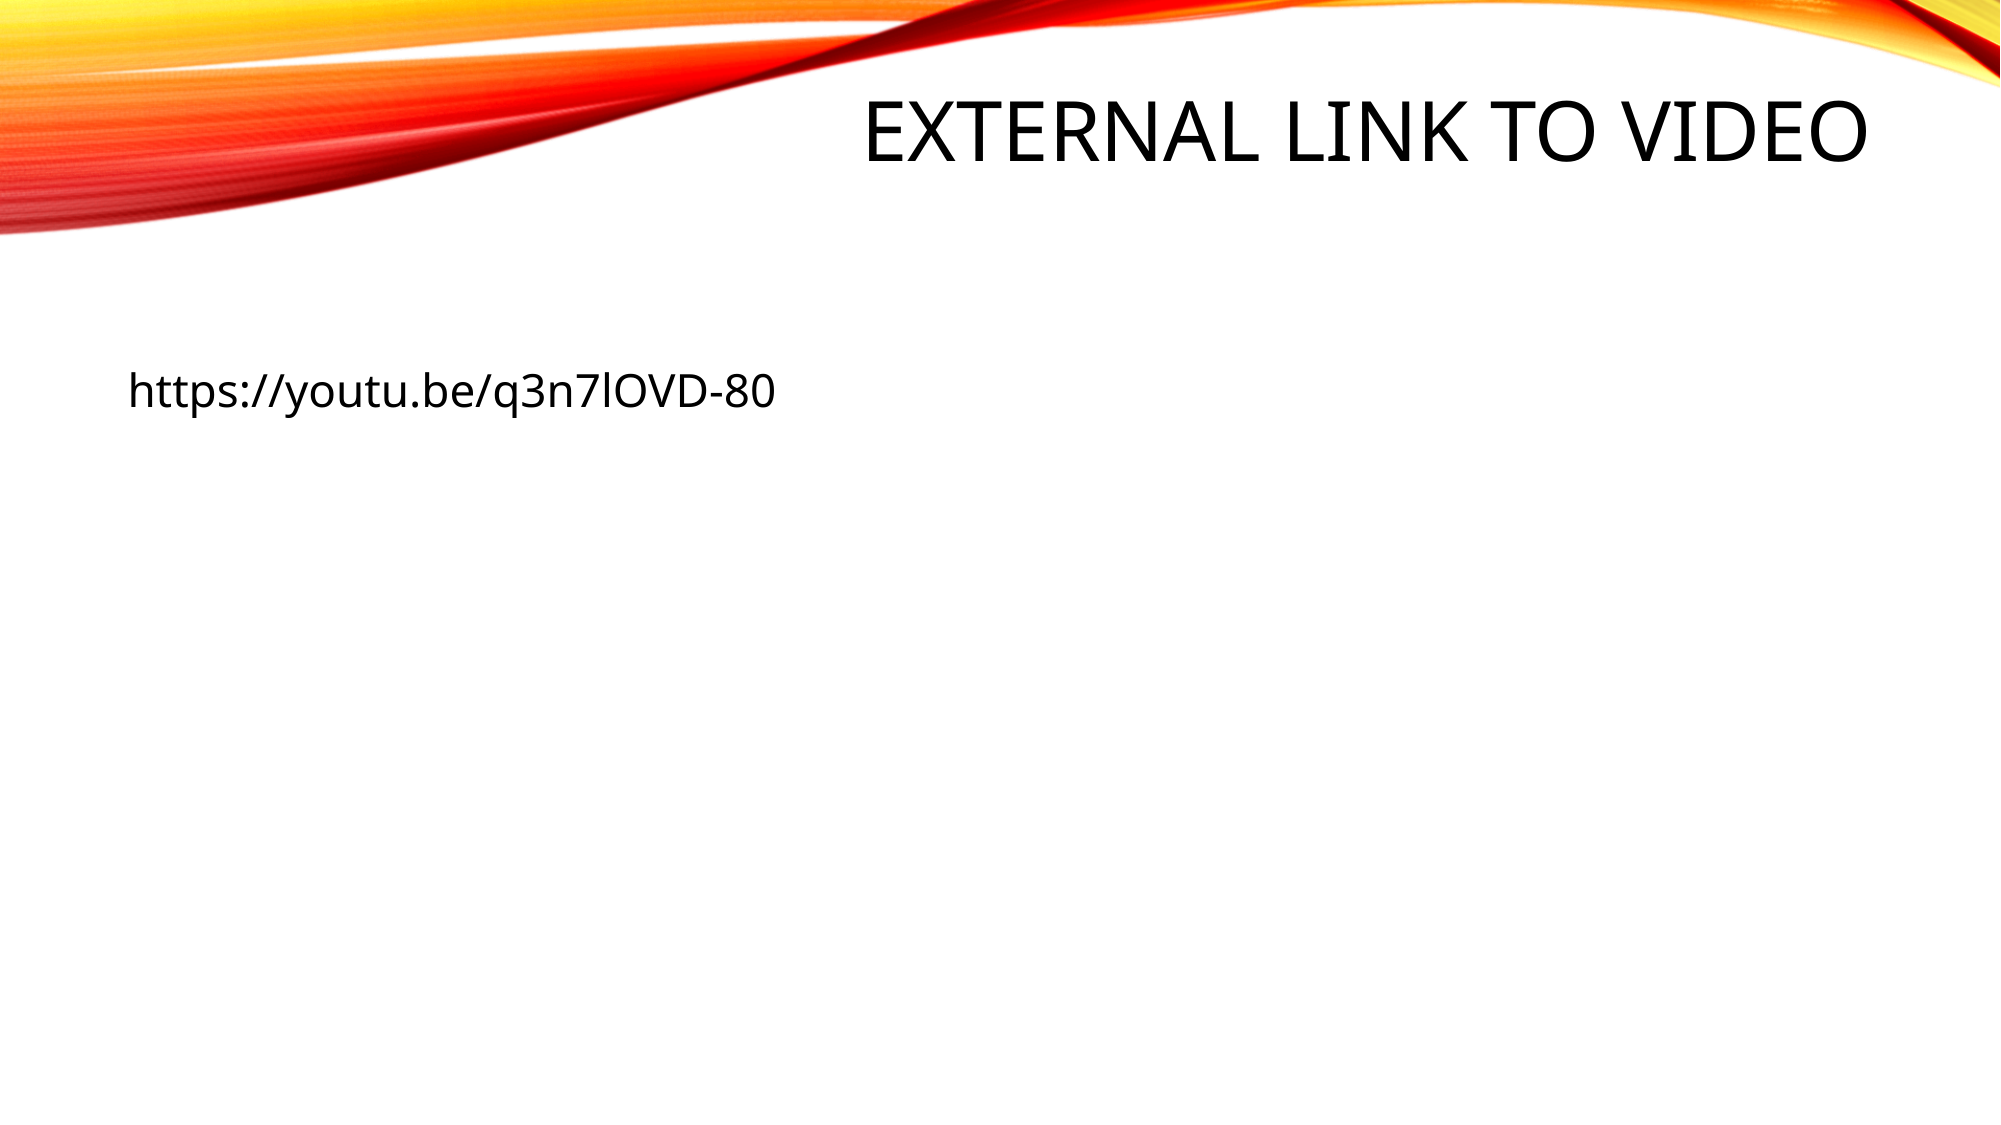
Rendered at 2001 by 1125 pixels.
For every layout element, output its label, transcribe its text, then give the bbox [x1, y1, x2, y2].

list https://youtu.be/q3n7lOVD-80 [112, 360, 1888, 1021]
title External Link to Video [474, 28, 1888, 241]
picture [0, 0, 2000, 237]
